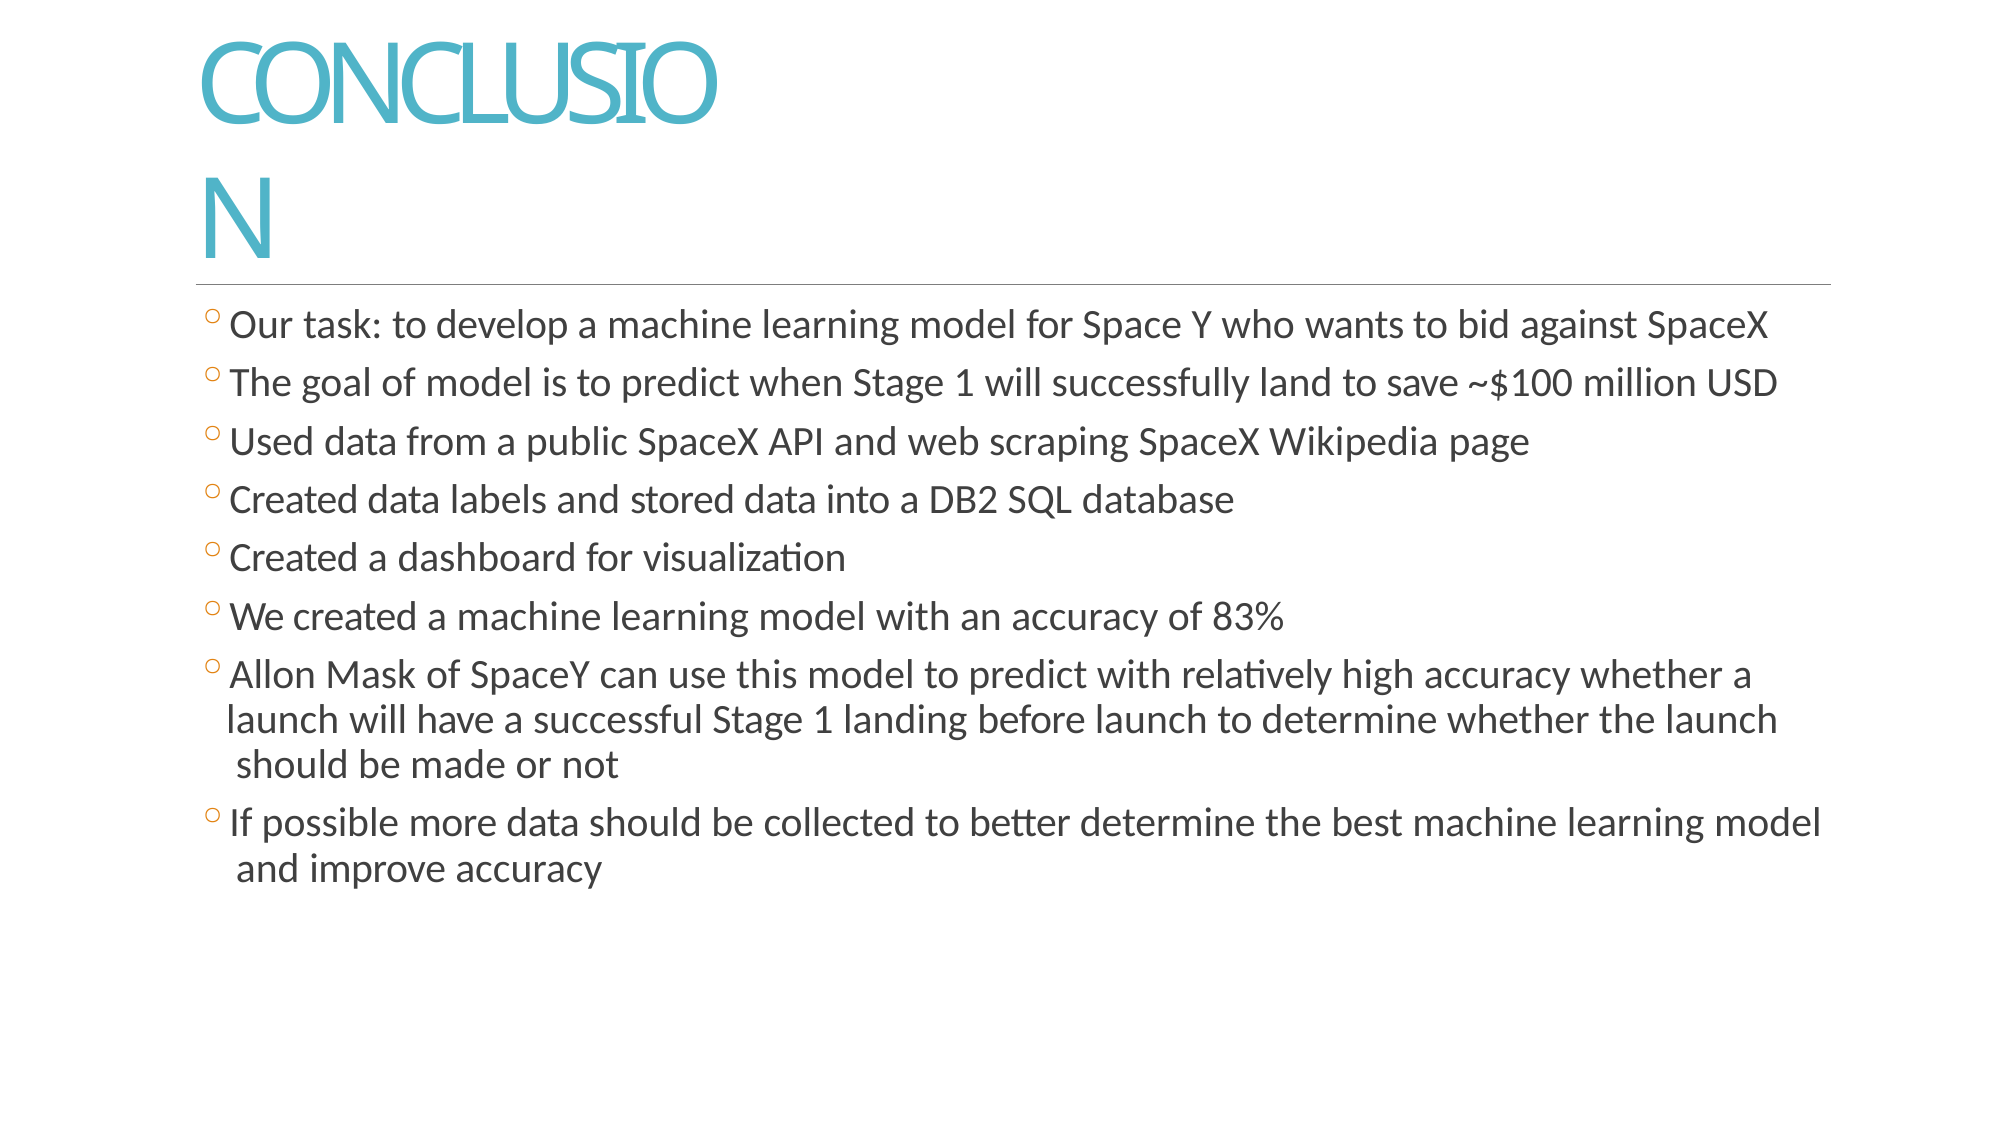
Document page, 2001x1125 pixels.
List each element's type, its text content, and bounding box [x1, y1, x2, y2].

slide_number 41 [1437, 540, 1918, 1125]
title CONCLUSION [192, 9, 726, 282]
text_box Our task: to develop a machine learning model for Space Y who wants to bid against SpaceX The goal of model is to predict when Stage 1 will successfully land to save ~$100 million USD Used data from a public SpaceX API and web scraping SpaceX Wikipedia page Created data labels and stored data into a DB2 SQL database Created a dashboard for visualization We created a machine learning model with an accuracy of 83% Allon Mask of SpaceY can use this model to predict with relatively high accuracy whether a launch will have a successful Stage 1 landing before launch to determine whether the launch should be made or not If possible more data should be collected to better determine the best machine learning model and improve accuracy [194, 286, 1828, 891]
